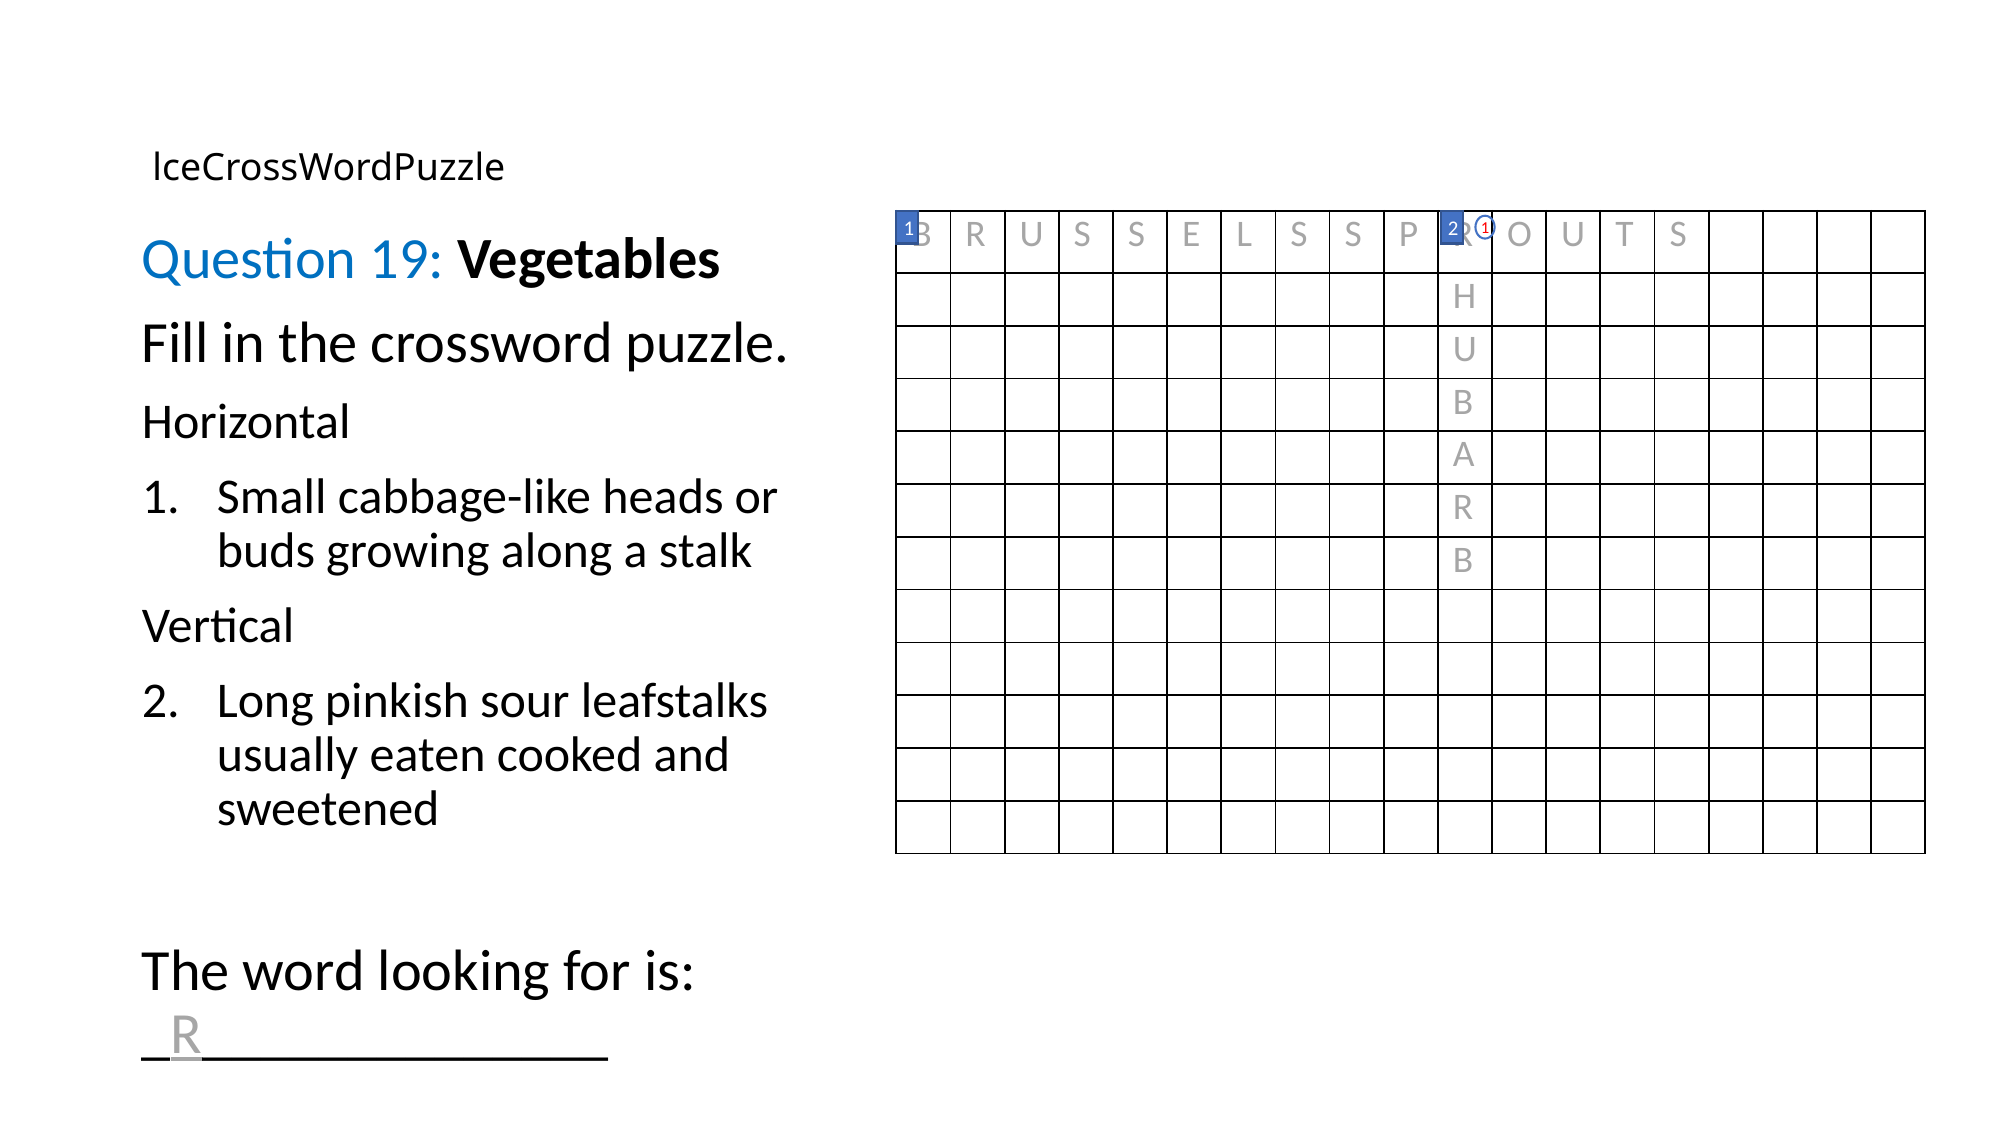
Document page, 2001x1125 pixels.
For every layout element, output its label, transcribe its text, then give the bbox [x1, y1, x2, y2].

table_cell [1006, 538, 1058, 589]
table_cell [1655, 538, 1708, 589]
table_cell [1385, 749, 1437, 800]
table_cell [1330, 749, 1383, 800]
table_cell [1601, 643, 1654, 694]
table_cell [1655, 274, 1708, 325]
table_cell [1655, 643, 1708, 694]
table_cell [1439, 749, 1491, 800]
table_cell [951, 327, 1004, 378]
table_cell [1655, 432, 1708, 483]
table_header T [1601, 212, 1654, 272]
table_cell [1547, 379, 1599, 430]
table_cell [1872, 379, 1924, 430]
table_cell [1764, 432, 1816, 483]
table_cell [1222, 432, 1275, 483]
table_header U [1547, 212, 1599, 272]
table_cell [1872, 274, 1924, 325]
table_cell [1330, 379, 1383, 430]
table_header O [1493, 212, 1545, 272]
table_cell [1114, 327, 1166, 378]
table_header S [1060, 212, 1112, 272]
table_cell [1385, 379, 1437, 430]
table_cell [1330, 274, 1383, 325]
table_cell [1330, 643, 1383, 694]
table_cell [1276, 590, 1329, 642]
table_cell [1601, 379, 1654, 430]
text_box 2 [1440, 210, 1464, 245]
table_cell [1547, 538, 1599, 589]
table_cell [1818, 485, 1870, 536]
table_cell [1006, 696, 1058, 747]
table_header [1818, 212, 1870, 272]
table_cell [1060, 590, 1112, 642]
table_cell [1060, 327, 1112, 378]
text_box 1 [895, 210, 919, 245]
table_cell [1385, 643, 1437, 694]
table_header S [1330, 212, 1383, 272]
table_cell [1601, 485, 1654, 536]
table_header S [1655, 212, 1708, 272]
table_cell [1547, 802, 1599, 853]
table_cell [1872, 590, 1924, 642]
table_cell [897, 327, 950, 378]
table_cell [1168, 802, 1220, 853]
table_cell [1547, 432, 1599, 483]
table_header [1764, 212, 1816, 272]
table_cell [1601, 327, 1654, 378]
table_cell [1385, 274, 1437, 325]
table_cell B [1439, 379, 1491, 430]
table_cell [1601, 432, 1654, 483]
table_cell [897, 696, 950, 747]
table_cell R [1439, 485, 1491, 536]
table_cell [1168, 485, 1220, 536]
table_cell [1330, 696, 1383, 747]
table_cell [1330, 432, 1383, 483]
table_cell [1114, 485, 1166, 536]
table_cell [1276, 485, 1329, 536]
table_cell [1114, 802, 1166, 853]
table_cell [1385, 432, 1437, 483]
table_cell [1276, 274, 1329, 325]
table_cell [1655, 379, 1708, 430]
table_cell [1710, 643, 1762, 694]
table_cell [1385, 485, 1437, 536]
table_cell [1764, 379, 1816, 430]
table_cell [1385, 802, 1437, 853]
table_cell [951, 379, 1004, 430]
table_cell [1439, 643, 1491, 694]
table_header U [1006, 212, 1058, 272]
table_cell [897, 432, 950, 483]
table_cell [1493, 432, 1545, 483]
table_header E [1168, 212, 1220, 272]
table_cell [897, 590, 950, 642]
table_cell [1168, 379, 1220, 430]
table_cell [1818, 643, 1870, 694]
table_cell [1764, 485, 1816, 536]
table_cell A [1439, 432, 1491, 483]
table_cell [1818, 802, 1870, 853]
table_cell [897, 538, 950, 589]
table_cell [1060, 696, 1112, 747]
table_cell [1006, 590, 1058, 642]
table_header L [1222, 212, 1275, 272]
table_cell [1114, 749, 1166, 800]
table_cell [951, 274, 1004, 325]
table_cell [1222, 327, 1275, 378]
table_header R [951, 212, 1004, 272]
table_cell [1276, 327, 1329, 378]
table_cell [1006, 274, 1058, 325]
table_cell [1710, 274, 1762, 325]
table_header S [1276, 212, 1329, 272]
table_cell [951, 643, 1004, 694]
table_cell [1006, 327, 1058, 378]
table_cell [1114, 379, 1166, 430]
table_cell [1060, 274, 1112, 325]
table_cell [1222, 643, 1275, 694]
table_cell [1601, 696, 1654, 747]
table_cell [1114, 643, 1166, 694]
table_cell [1710, 432, 1762, 483]
table_header B [897, 212, 950, 272]
table_header [1710, 212, 1762, 272]
table_cell [1493, 327, 1545, 378]
table_cell [1222, 379, 1275, 430]
table_cell [1276, 802, 1329, 853]
table_cell [1493, 274, 1545, 325]
table_cell [1114, 274, 1166, 325]
table_header P [1385, 212, 1437, 272]
table_cell [1818, 432, 1870, 483]
table_cell [1710, 696, 1762, 747]
table_cell [1060, 802, 1112, 853]
table_cell [1168, 274, 1220, 325]
table_cell [1493, 643, 1545, 694]
table_cell [1547, 749, 1599, 800]
table_cell [1114, 538, 1166, 589]
table_cell [1385, 590, 1437, 642]
table_cell [1493, 590, 1545, 642]
table_cell [1655, 327, 1708, 378]
title lceCrossWordPuzzle [137, 59, 1863, 278]
table_cell [1601, 538, 1654, 589]
table_cell [1006, 432, 1058, 483]
table_cell [1818, 538, 1870, 589]
table_cell [897, 379, 950, 430]
table_cell [1764, 538, 1816, 589]
table_cell [1493, 379, 1545, 430]
table_cell [1168, 590, 1220, 642]
table_cell [1493, 538, 1545, 589]
table_cell H [1439, 274, 1491, 325]
table_cell [1818, 327, 1870, 378]
table_cell [1547, 590, 1599, 642]
table_cell [1818, 590, 1870, 642]
table_cell [1168, 327, 1220, 378]
table_cell [1601, 590, 1654, 642]
table_cell [1818, 274, 1870, 325]
table_cell [1385, 696, 1437, 747]
table_cell [1006, 485, 1058, 536]
table_cell [1547, 696, 1599, 747]
table_cell [1006, 379, 1058, 430]
table_cell [1168, 696, 1220, 747]
table_header [1872, 212, 1924, 272]
table_cell [1764, 696, 1816, 747]
table_cell [1872, 802, 1924, 853]
table_cell [1818, 379, 1870, 430]
table_cell [1655, 485, 1708, 536]
text_box 1 [1474, 214, 1496, 240]
table_cell [1222, 590, 1275, 642]
table_cell [951, 432, 1004, 483]
table_cell [1222, 749, 1275, 800]
table_header R [1439, 212, 1491, 272]
table_cell [1818, 749, 1870, 800]
table_cell [1385, 538, 1437, 589]
table_cell [1601, 749, 1654, 800]
table_cell [951, 485, 1004, 536]
table_cell [1276, 749, 1329, 800]
table_cell [1872, 432, 1924, 483]
table_cell [1493, 485, 1545, 536]
table_cell [1006, 802, 1058, 853]
table_cell [1060, 485, 1112, 536]
table_cell [1872, 696, 1924, 747]
table_cell [1710, 327, 1762, 378]
table_cell [1655, 802, 1708, 853]
table_cell [1547, 274, 1599, 325]
table_cell [1330, 327, 1383, 378]
table_cell [1601, 274, 1654, 325]
table_cell [1872, 485, 1924, 536]
table_cell [951, 590, 1004, 642]
table_cell [1439, 696, 1491, 747]
table_cell [1764, 749, 1816, 800]
table_cell [951, 749, 1004, 800]
table_cell [1710, 538, 1762, 589]
table_cell [1222, 696, 1275, 747]
table_cell [1493, 749, 1545, 800]
table_cell [1060, 432, 1112, 483]
table_cell [1006, 749, 1058, 800]
table_cell [1655, 590, 1708, 642]
table_cell U [1439, 327, 1491, 378]
table_cell [1764, 590, 1816, 642]
table_cell [1060, 379, 1112, 430]
table_cell [1006, 643, 1058, 694]
table_cell B [1439, 538, 1491, 589]
table_cell [1601, 802, 1654, 853]
table_cell [897, 274, 950, 325]
table_header S [1114, 212, 1166, 272]
table_cell [1222, 802, 1275, 853]
table_cell [1385, 327, 1437, 378]
table_cell [1114, 590, 1166, 642]
table_cell [1493, 696, 1545, 747]
table_cell [1060, 538, 1112, 589]
table_cell [1330, 802, 1383, 853]
table_cell [1655, 696, 1708, 747]
table_cell [1276, 432, 1329, 483]
table_cell [1764, 274, 1816, 325]
table_cell [1060, 749, 1112, 800]
table_cell [1547, 327, 1599, 378]
table_cell [1710, 749, 1762, 800]
table_cell [1547, 485, 1599, 536]
table_cell [1330, 538, 1383, 589]
table_cell [897, 749, 950, 800]
table_cell [1114, 696, 1166, 747]
table_cell [1276, 379, 1329, 430]
table_cell [1439, 590, 1491, 642]
table_cell [1493, 802, 1545, 853]
table_cell [1764, 327, 1816, 378]
list Question 19: Vegetables Fill in the crossword puzzle. Horizontal Small cabbage-like heads or buds growing along a stalk Vertical Long pinkish sour leafstalks usually eaten cooked and sweetened The word looking for is: _R______________ [126, 220, 862, 1092]
table_cell [951, 538, 1004, 589]
table_cell [1872, 327, 1924, 378]
table_cell [1276, 538, 1329, 589]
table_cell [1764, 802, 1816, 853]
table_cell [1710, 485, 1762, 536]
table_cell [1872, 749, 1924, 800]
table_cell [1168, 749, 1220, 800]
table_cell [1818, 696, 1870, 747]
table_cell [1168, 643, 1220, 694]
table_cell [1222, 538, 1275, 589]
table_cell [1330, 485, 1383, 536]
table_cell [951, 696, 1004, 747]
table_cell [1764, 643, 1816, 694]
table_cell [1060, 643, 1112, 694]
table_cell [897, 643, 950, 694]
table_cell [1710, 379, 1762, 430]
table_cell [1114, 432, 1166, 483]
table_cell [1655, 749, 1708, 800]
table_cell [1547, 643, 1599, 694]
table_cell [1330, 590, 1383, 642]
table_cell [1710, 590, 1762, 642]
table_cell [1276, 696, 1329, 747]
table_cell [1710, 802, 1762, 853]
table_cell [1276, 643, 1329, 694]
table_cell [1168, 538, 1220, 589]
table_cell [1222, 485, 1275, 536]
table_cell [1872, 643, 1924, 694]
table_cell [951, 802, 1004, 853]
table_cell [897, 802, 950, 853]
table_cell [1168, 432, 1220, 483]
table_cell [1872, 538, 1924, 589]
table_cell [1222, 274, 1275, 325]
table_cell [1439, 802, 1491, 853]
table_cell [897, 485, 950, 536]
